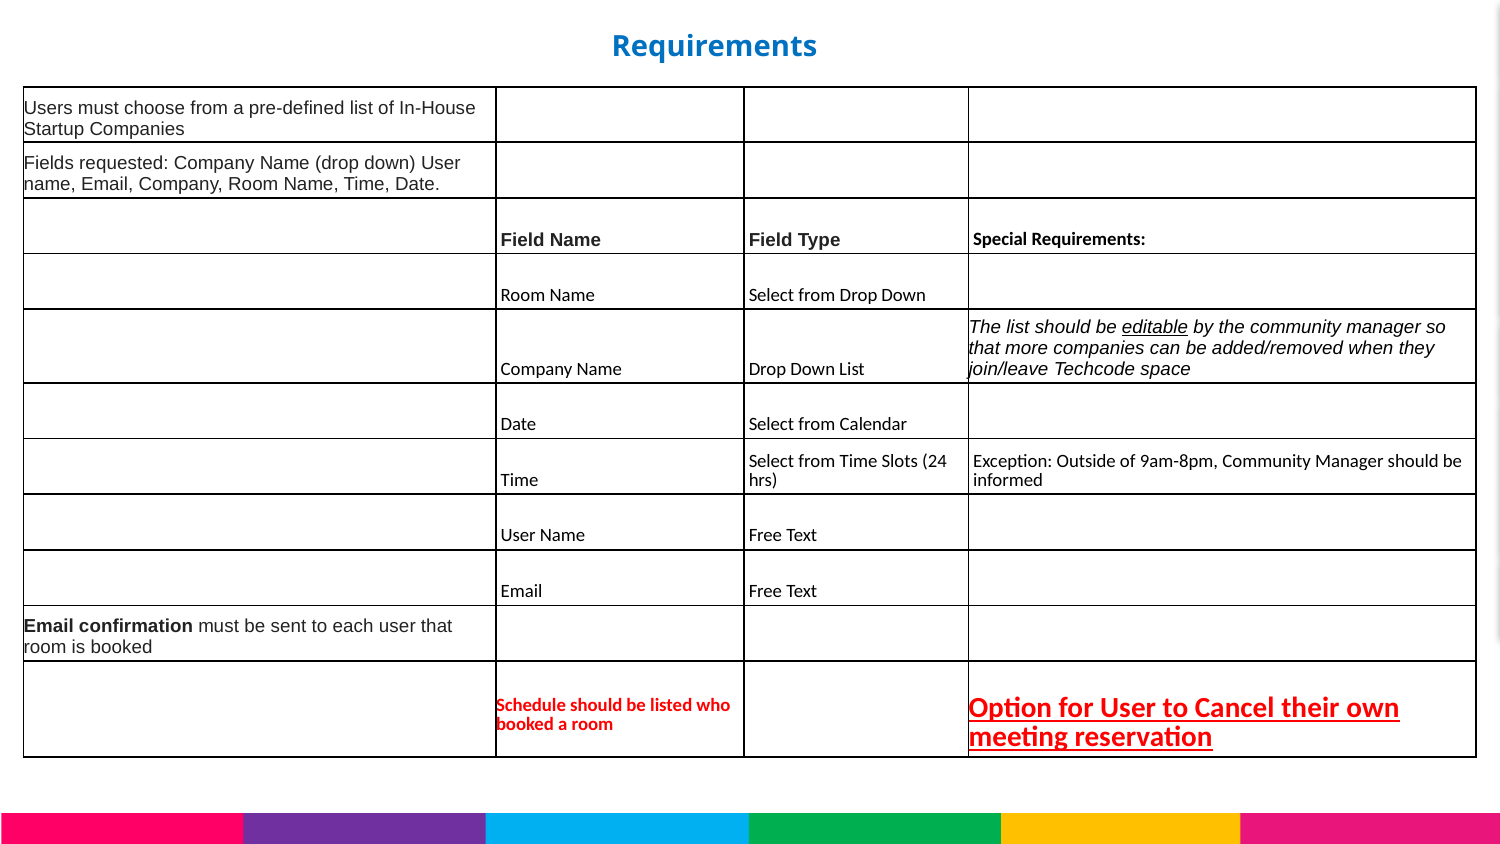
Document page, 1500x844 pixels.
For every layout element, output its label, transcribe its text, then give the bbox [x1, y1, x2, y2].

table_cell Select from Calendar [745, 384, 968, 438]
table_cell [24, 662, 495, 756]
table_cell Drop Down List [745, 310, 968, 382]
table_header [745, 88, 968, 141]
table_cell Date [497, 384, 743, 438]
table_header [969, 88, 1475, 141]
table_cell Free Text [745, 495, 968, 549]
table_cell User Name [497, 495, 743, 549]
table_cell [24, 254, 495, 308]
table_cell [24, 384, 495, 438]
table_cell [745, 662, 968, 756]
table_cell [969, 384, 1475, 438]
table_cell Company Name [497, 310, 743, 382]
table_cell Select from Time Slots (24 hrs) [745, 439, 968, 493]
table_header Users must choose from a pre-defined list of In-House Startup Companies [24, 88, 495, 141]
table_cell The list should be editable by the community manager so that more companies can be added/removed when they join/leave Techcode space [969, 310, 1475, 382]
table_cell [969, 606, 1475, 660]
table_cell Option for User to Cancel their own meeting reservation [969, 662, 1475, 756]
table_cell [24, 551, 495, 605]
table_cell [497, 143, 743, 197]
table_header [497, 88, 743, 141]
table_cell [969, 143, 1475, 197]
table_cell [969, 254, 1475, 308]
table_cell [24, 439, 495, 493]
table_cell Field Type [745, 199, 968, 253]
table_cell [24, 310, 495, 382]
table_cell [969, 495, 1475, 549]
table_cell [745, 143, 968, 197]
table_cell Email confirmation must be sent to each user that room is booked [24, 606, 495, 660]
table_cell [969, 551, 1475, 605]
table_cell Select from Drop Down [745, 254, 968, 308]
table_cell [497, 606, 743, 660]
table_cell Exception: Outside of 9am-8pm, Community Manager should be informed [969, 439, 1475, 493]
table_cell Time [497, 439, 743, 493]
table_cell Free Text [745, 551, 968, 605]
table_cell Fields requested: Company Name (drop down) User name, Email, Company, Room Name, Time, Date. [24, 143, 495, 197]
table_cell [745, 606, 968, 660]
table_cell Room Name [497, 254, 743, 308]
table_cell Schedule should be listed who booked a room [497, 662, 743, 756]
table_cell Field Name [497, 199, 743, 253]
text_box Requirements [596, 20, 833, 70]
table_cell Email [497, 551, 743, 605]
table_cell [24, 199, 495, 253]
table_cell Special Requirements: [969, 199, 1475, 253]
table_cell [24, 495, 495, 549]
